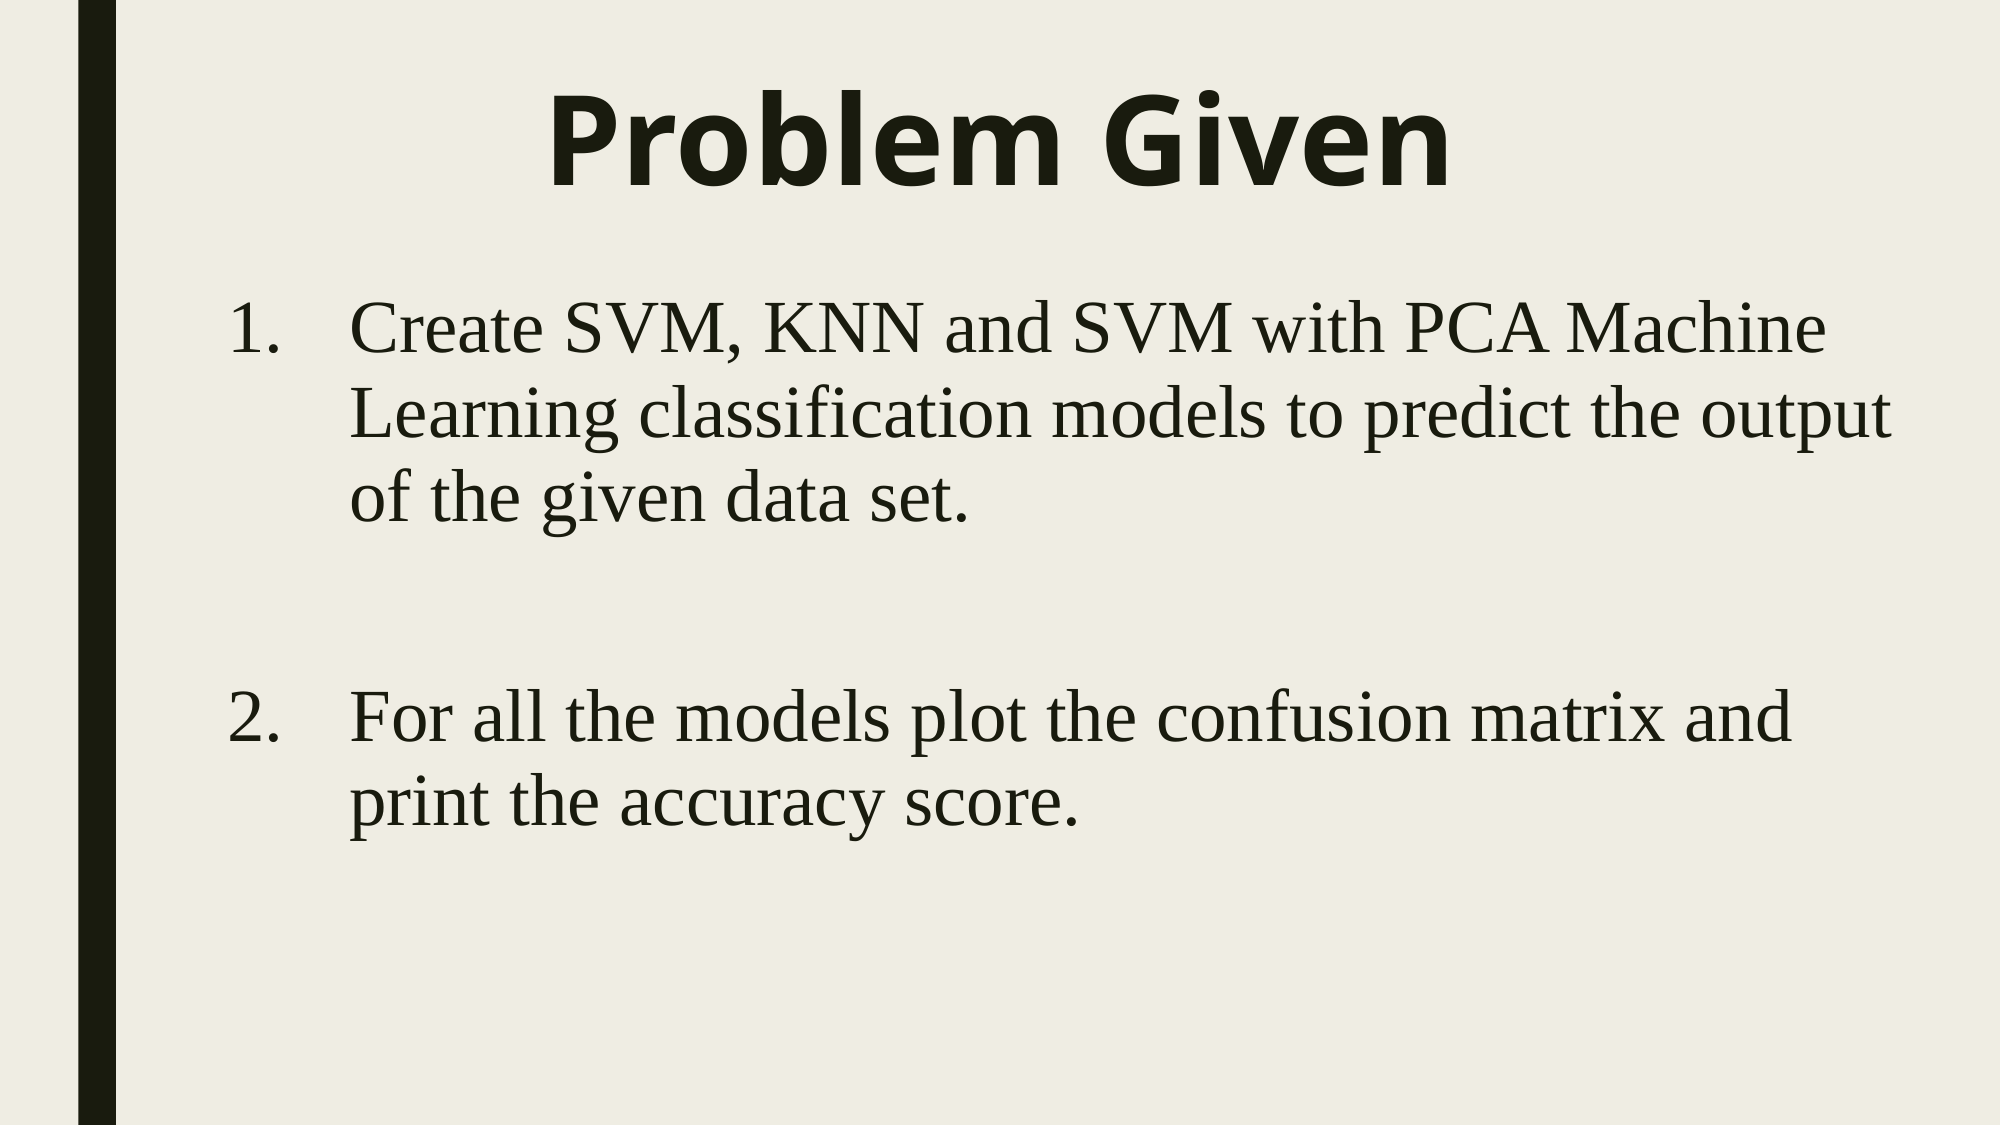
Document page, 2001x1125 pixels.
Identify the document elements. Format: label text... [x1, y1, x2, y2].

list Create SVM, KNN and SVM with PCA Machine Learning classification models to predict the output of the given data set. For all the models plot the confusion matrix and print the accuracy score. [212, 277, 1923, 1111]
title Problem Given [212, 71, 1788, 213]
